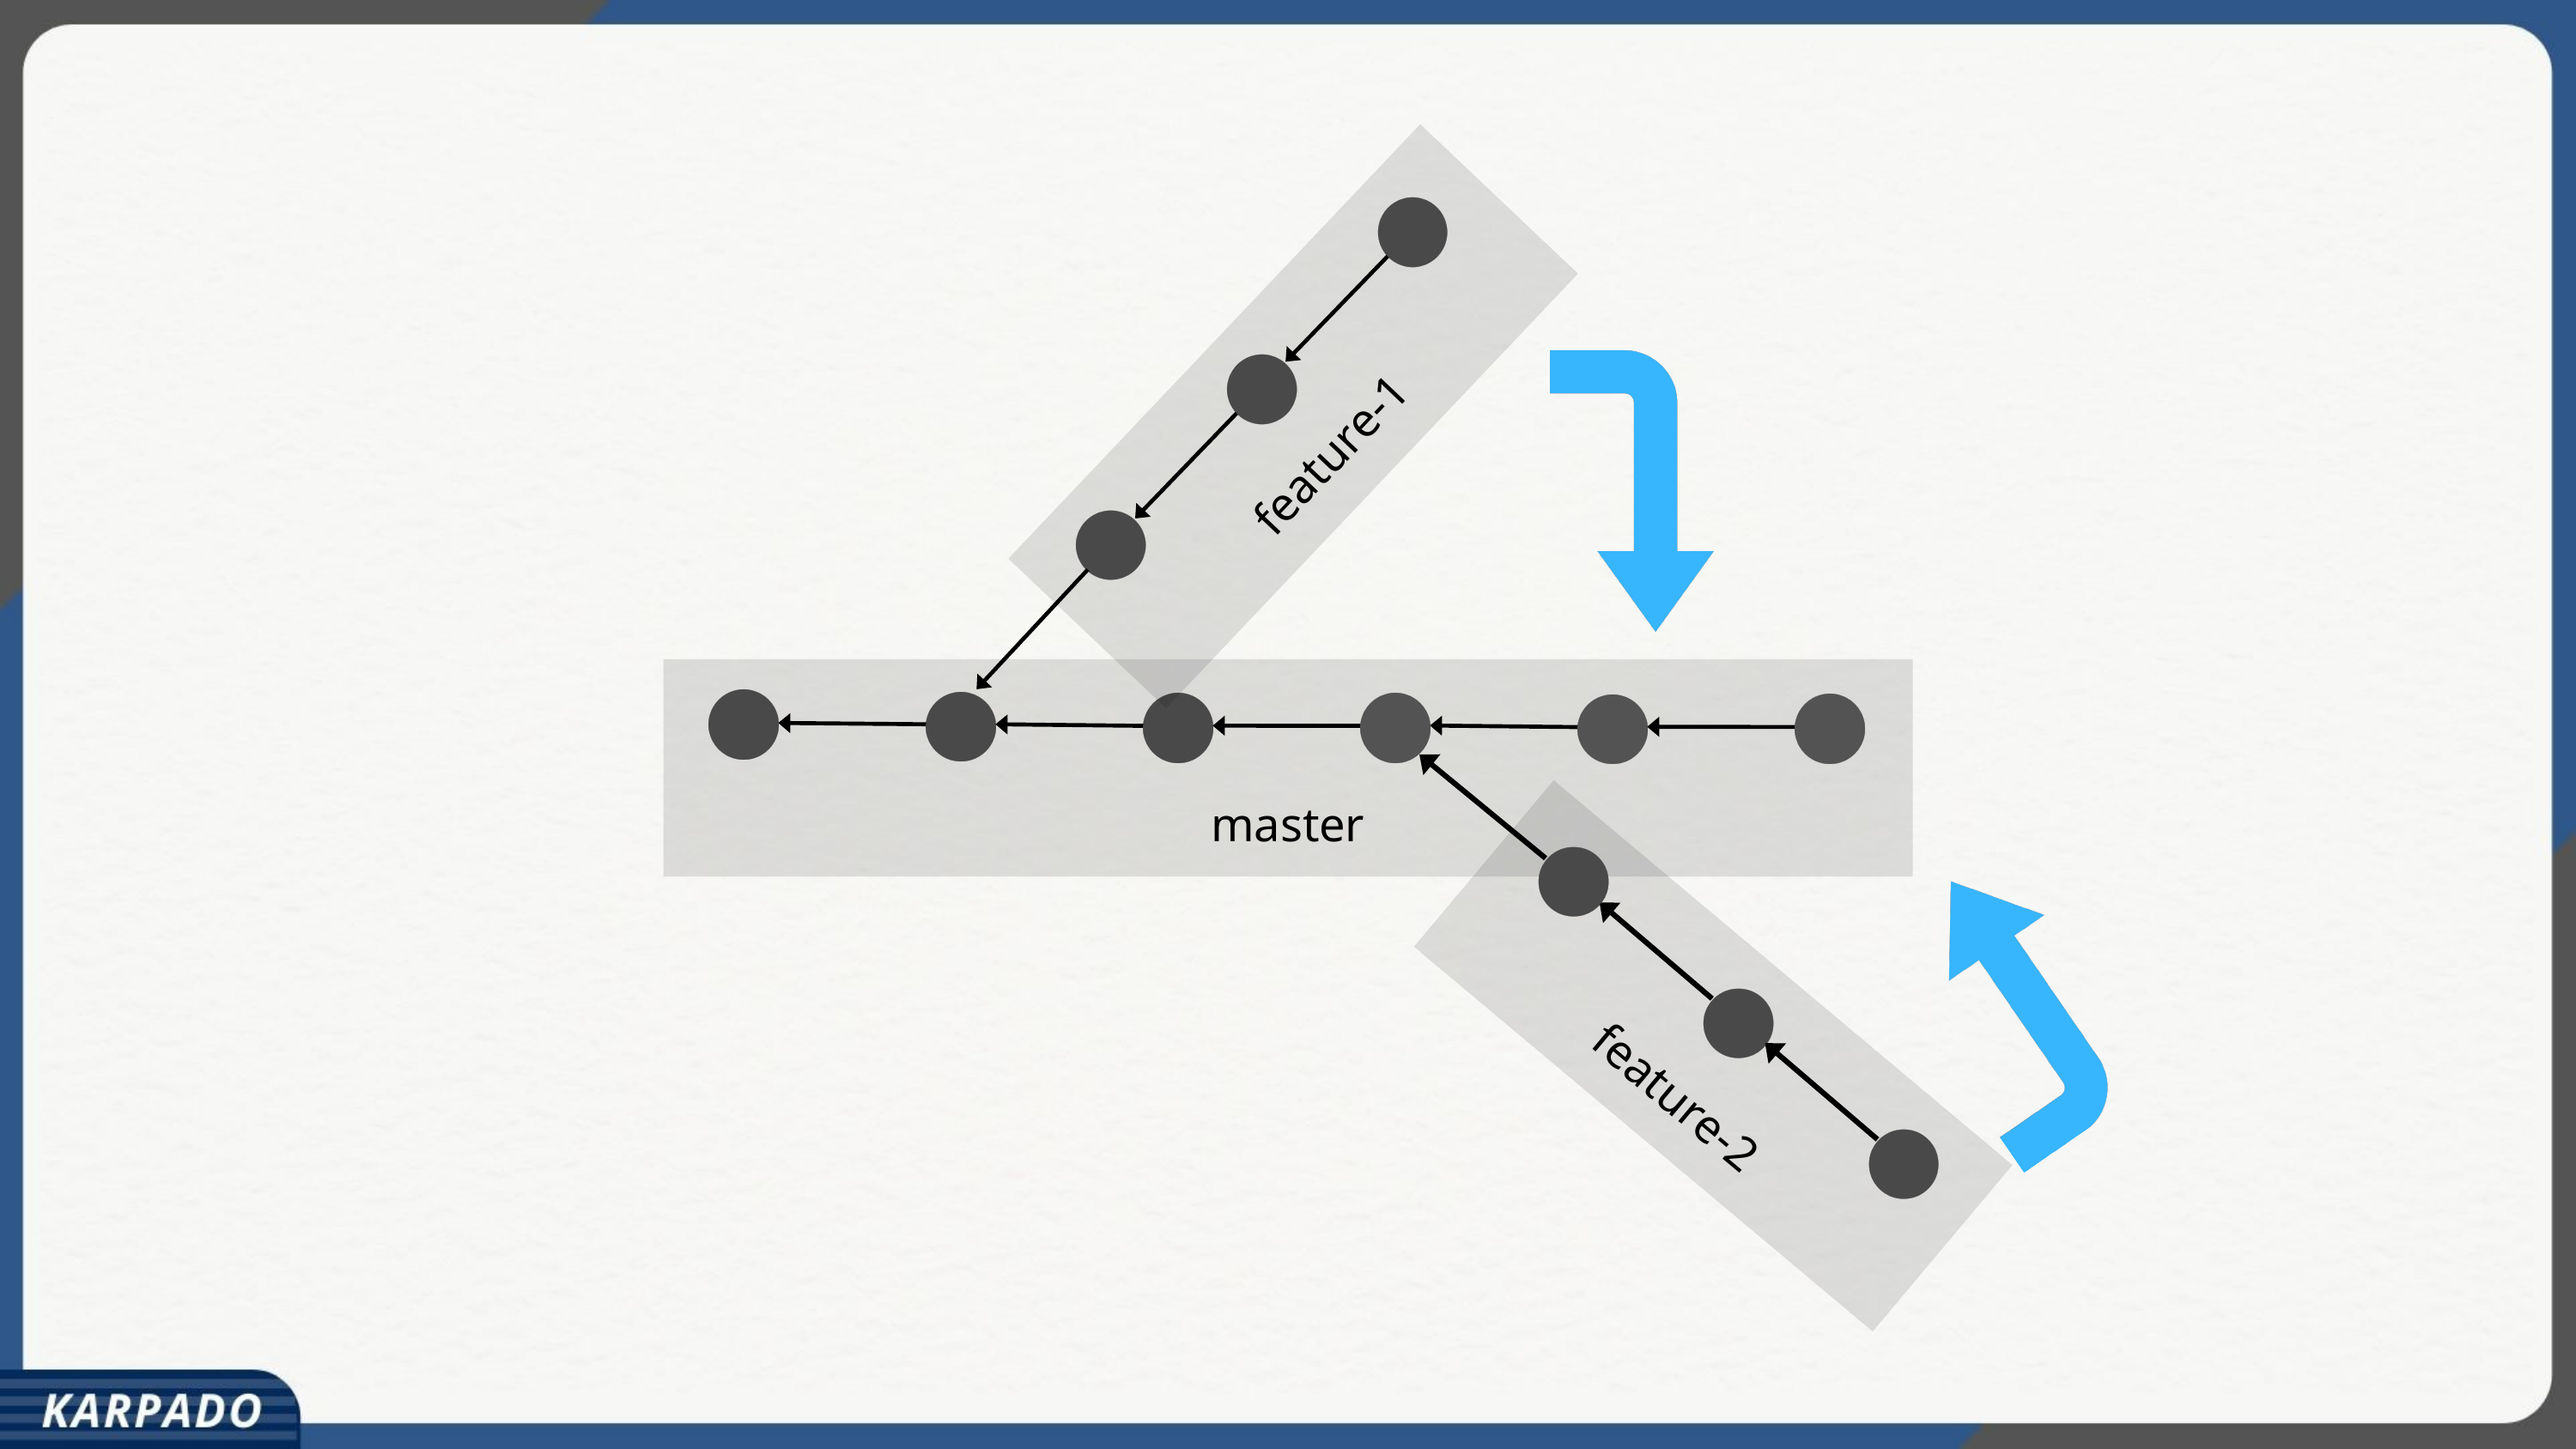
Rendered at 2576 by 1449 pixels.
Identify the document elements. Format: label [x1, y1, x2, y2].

text_box [993, 306, 1594, 525]
text_box [663, 658, 1913, 877]
picture [0, 0, 2576, 1449]
text_box [1413, 755, 2013, 1332]
